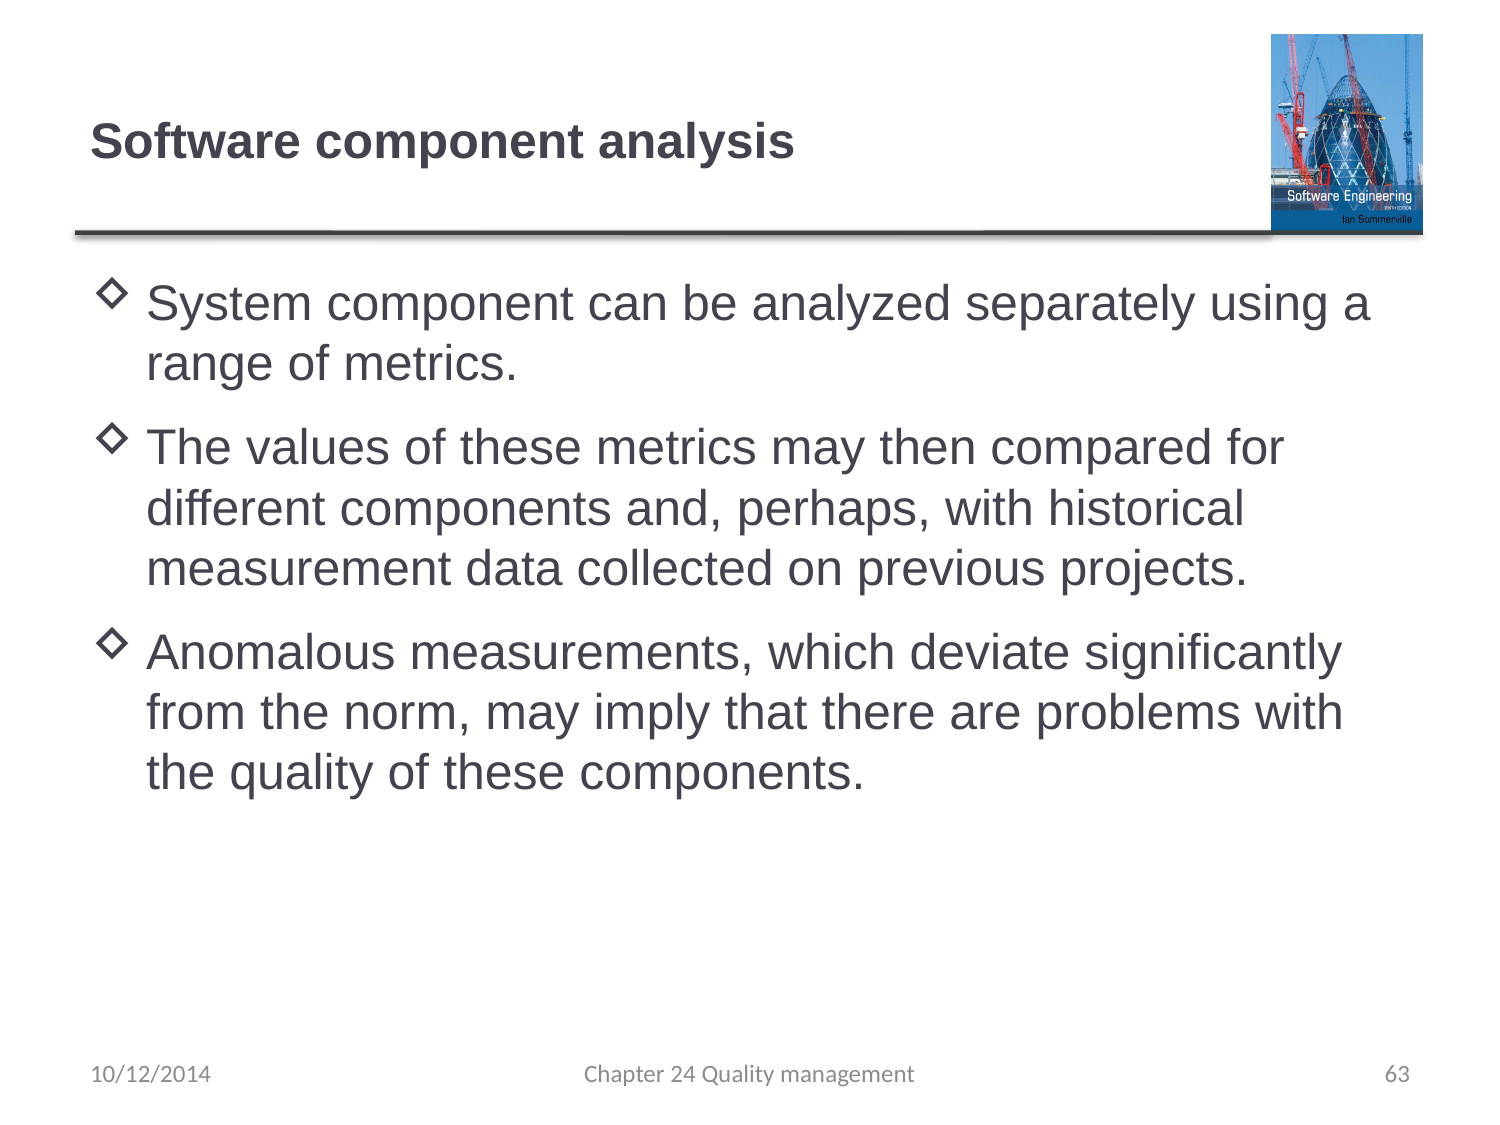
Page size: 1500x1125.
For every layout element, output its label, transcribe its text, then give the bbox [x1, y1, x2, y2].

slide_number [75, 1042, 425, 1103]
title Software component analysis [74, 44, 1272, 233]
slide_number 63 [1074, 1042, 1425, 1103]
footer Chapter 24 Quality management [512, 1042, 988, 1103]
list System component can be analyzed separately using a range of metrics. The values of these metrics may then compared for different components and, perhaps, with historical measurement data collected on previous projects. Anomalous measurements, which deviate significantly from the norm, may imply that there are problems with the quality of these components. [75, 262, 1425, 1005]
picture [1271, 34, 1423, 230]
